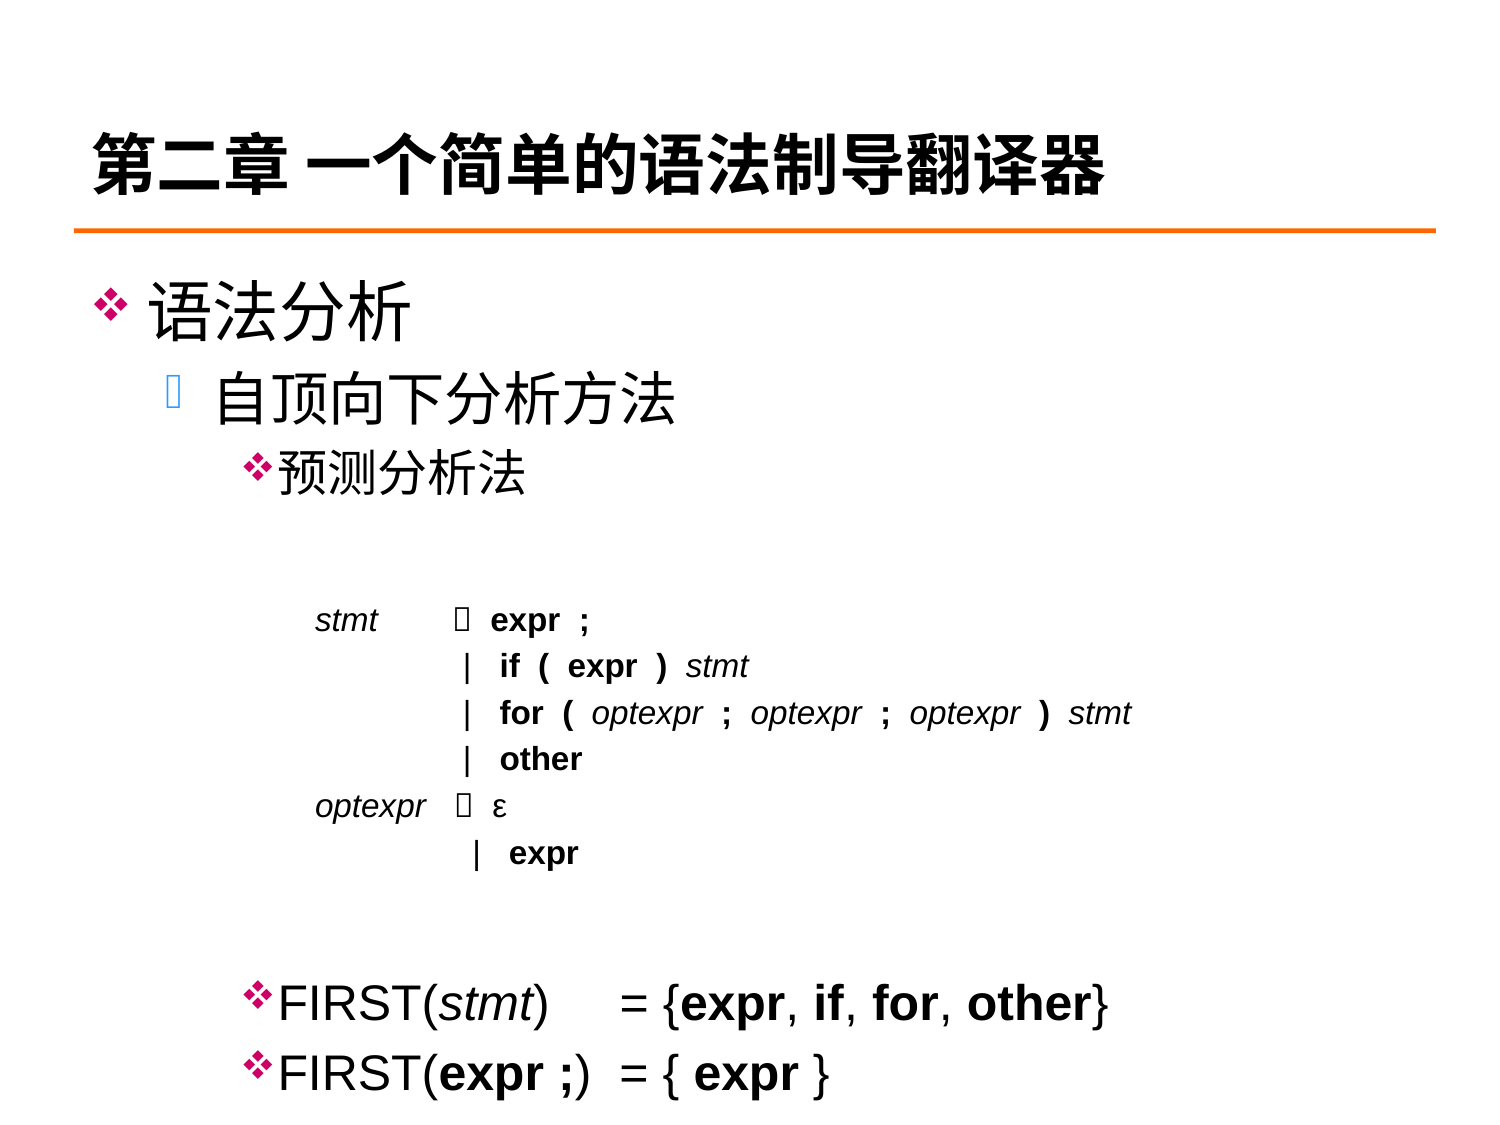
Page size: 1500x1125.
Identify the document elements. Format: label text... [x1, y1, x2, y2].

list 语法分析 自顶向下分析方法 预测分析法 stmt  expr ; | if ( expr ) stmt | for ( optexpr ; optexpr ; optexpr ) stmt | other optexpr  ε | expr FIRST(stmt) = {expr, if, for, other} FIRST(expr ;) = { expr } [75, 262, 1425, 1005]
title 第二章 一个简单的语法制导翻译器 [75, 114, 1165, 211]
